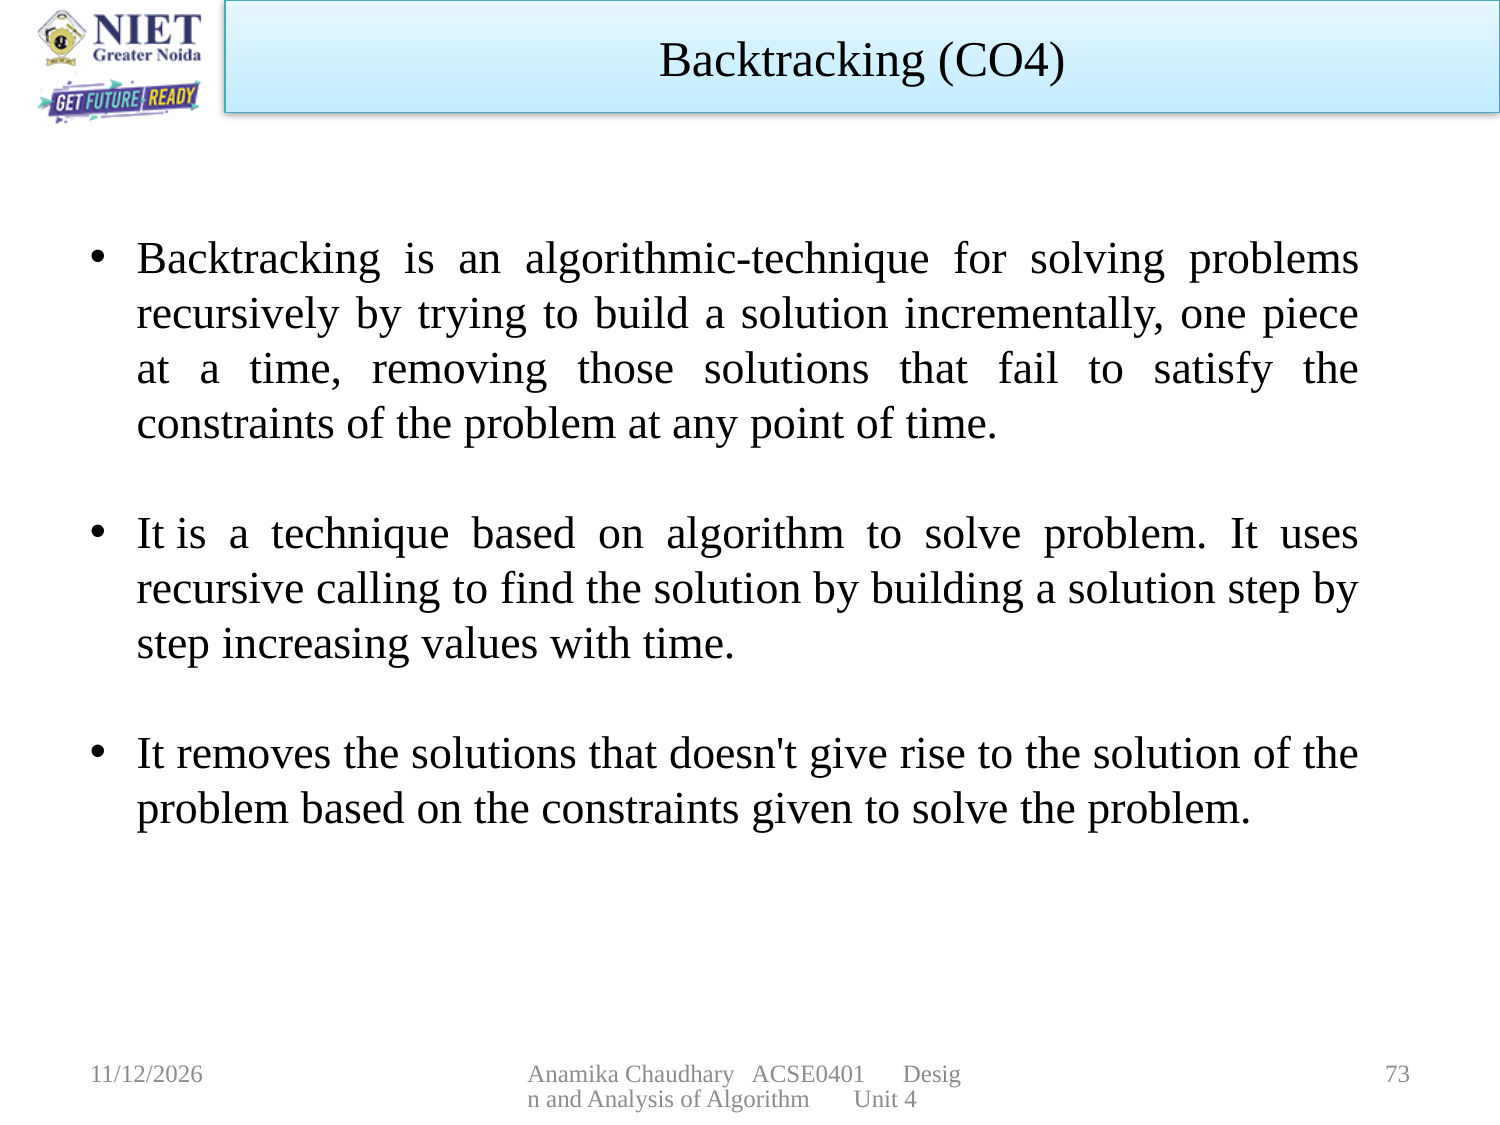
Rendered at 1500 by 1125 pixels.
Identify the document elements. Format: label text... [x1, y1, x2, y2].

list [75, 168, 1425, 957]
footer Anamika Chaudhary ACSE0401 Design and Analysis of Algorithm Unit 4 [512, 1042, 988, 1103]
text_box Backtracking (CO4) [238, 0, 1500, 113]
text_box Backtracking is an algorithmic-technique for solving problems recursively by trying to build a solution incrementally, one piece at a time, removing those solutions that fail to satisfy the constraints of the problem at any point of time. It is a technique based on algorithm to solve problem. It uses recursive calling to find the solution by building a solution step by step increasing values with time. It removes the solutions that doesn't give rise to the solution of the problem based on the constraints given to solve the problem. [75, 220, 1375, 950]
picture [0, 0, 238, 135]
slide_number 73 [1074, 1042, 1425, 1103]
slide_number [75, 1042, 425, 1103]
